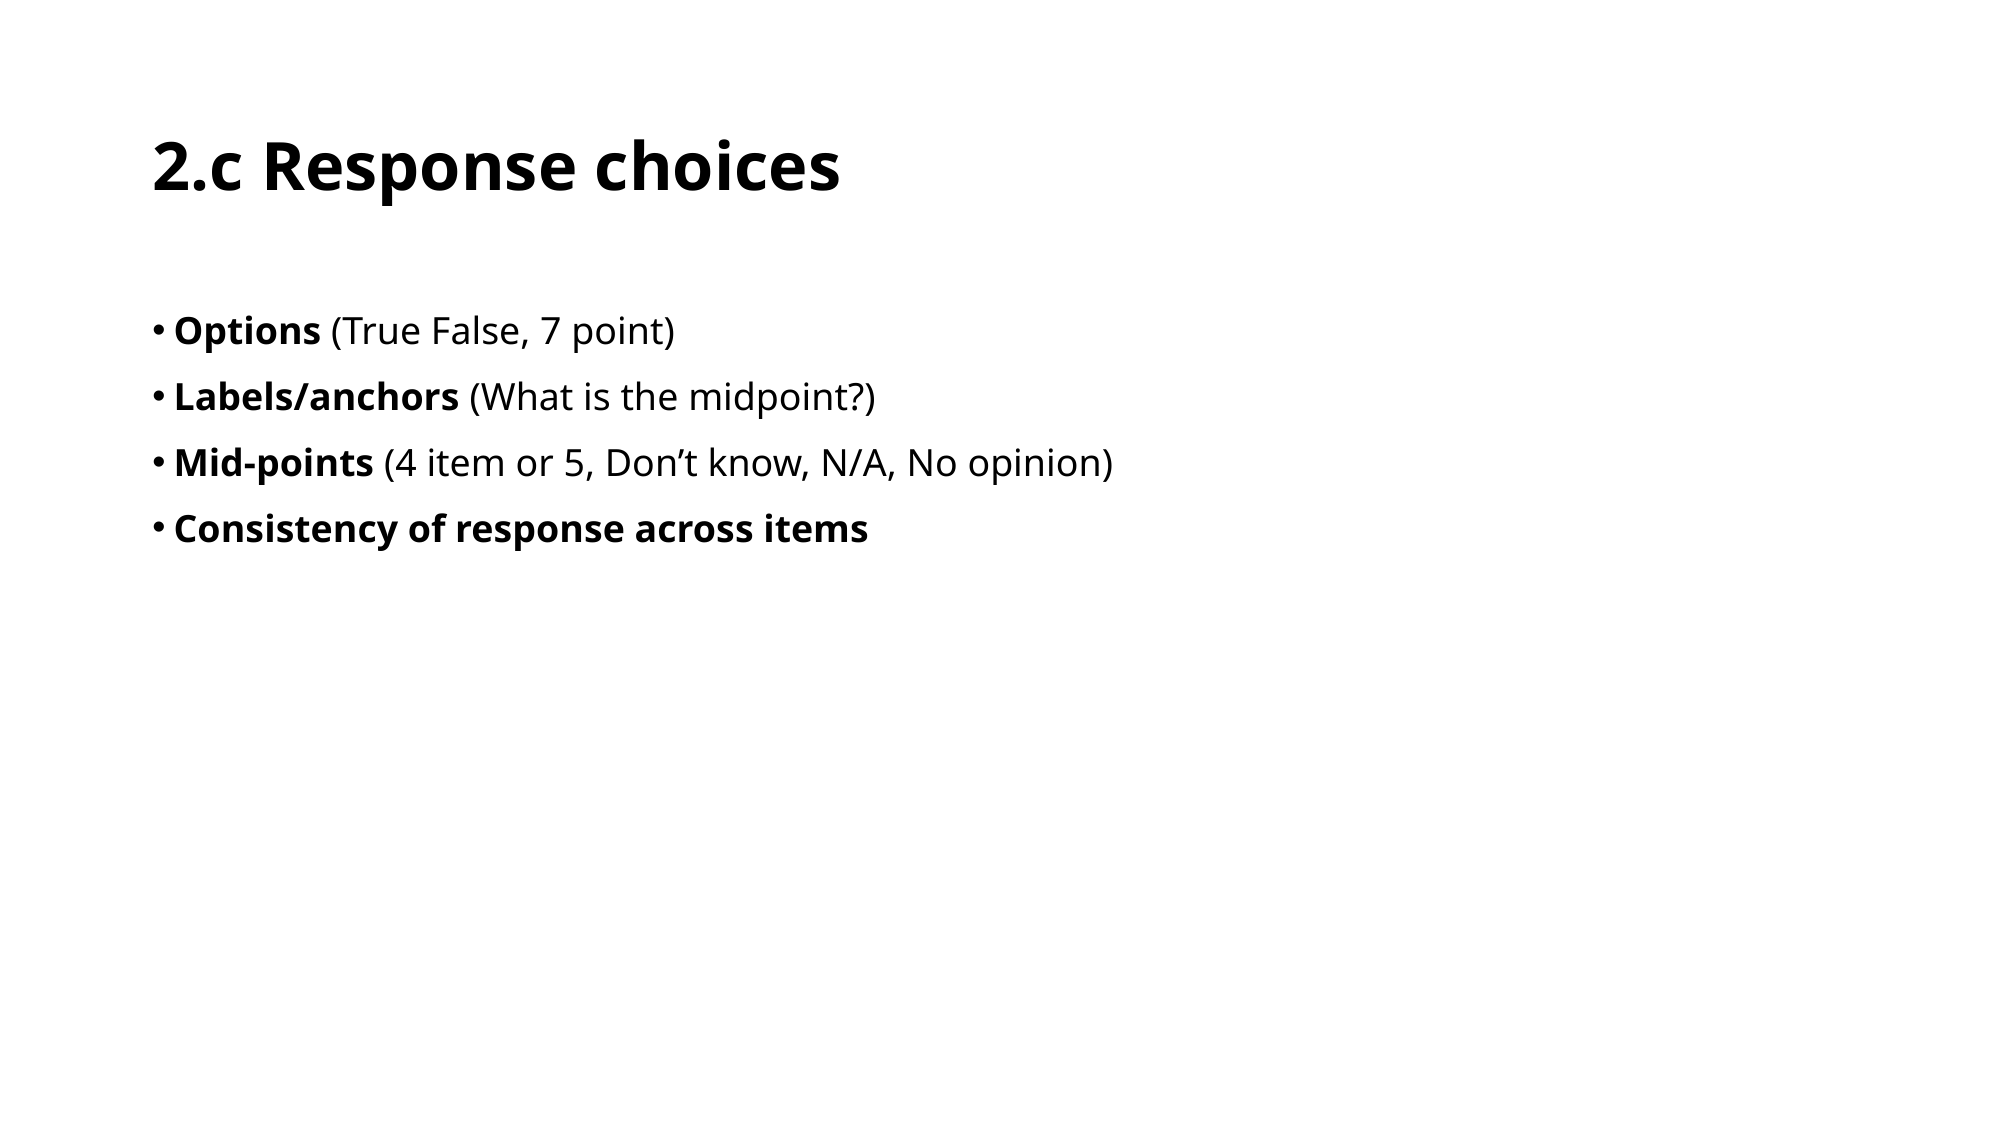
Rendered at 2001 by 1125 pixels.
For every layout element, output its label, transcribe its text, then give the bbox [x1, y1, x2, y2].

list Options (True False, 7 point) Labels/anchors (What is the midpoint?) Mid-points (4 item or 5, Don’t know, N/A, No opinion) Consistency of response across items [137, 299, 1863, 1014]
title 2.c Response choices [137, 59, 1779, 278]
